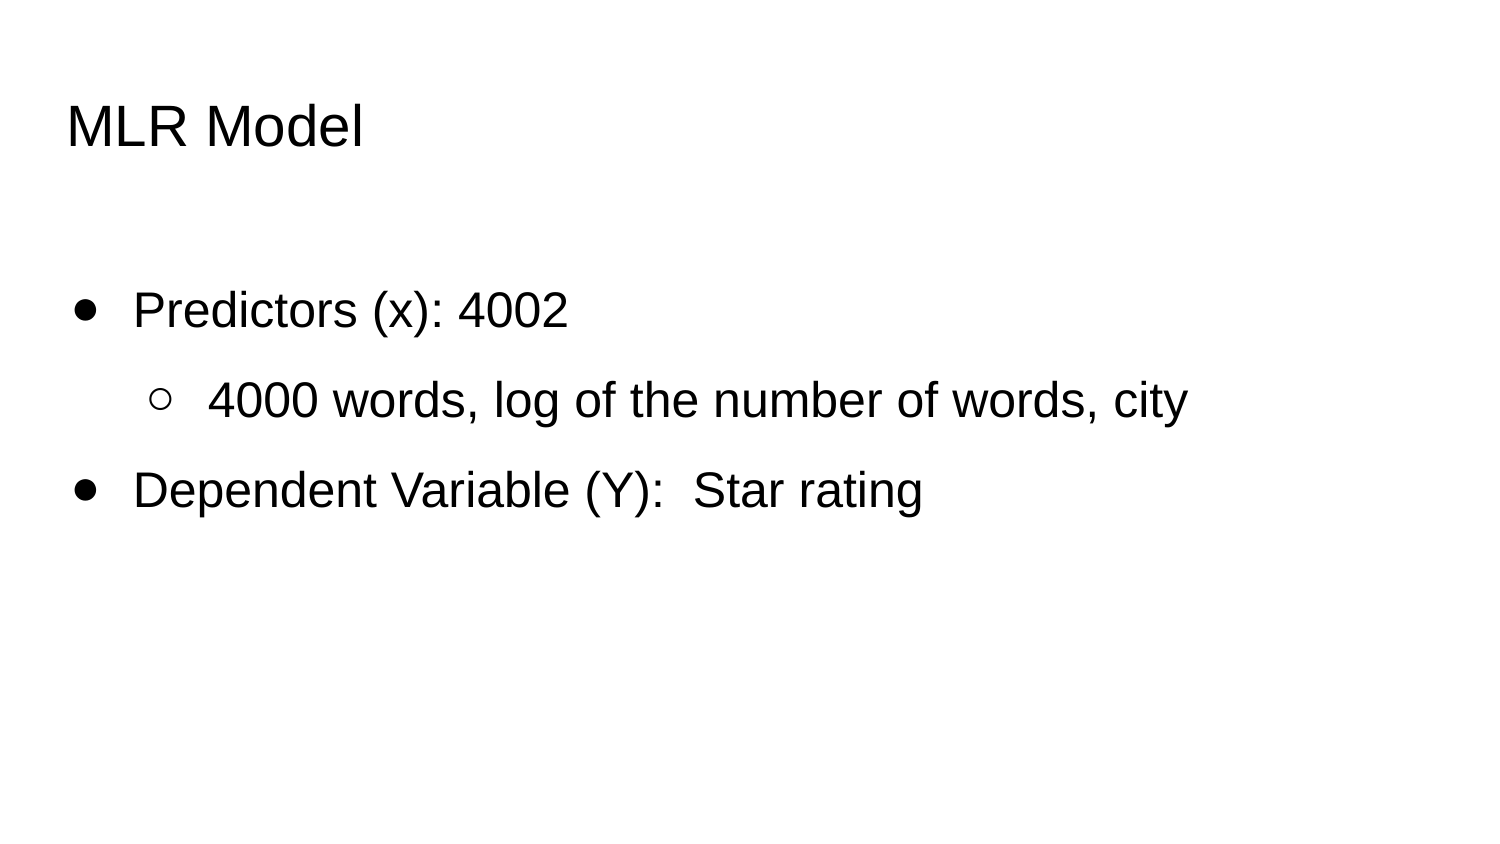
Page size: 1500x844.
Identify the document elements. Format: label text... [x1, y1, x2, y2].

list Predictors (x): 4002 4000 words, log of the number of words, city Dependent Variable (Y): Star rating [42, 231, 1441, 793]
title MLR Model [51, 72, 1449, 167]
